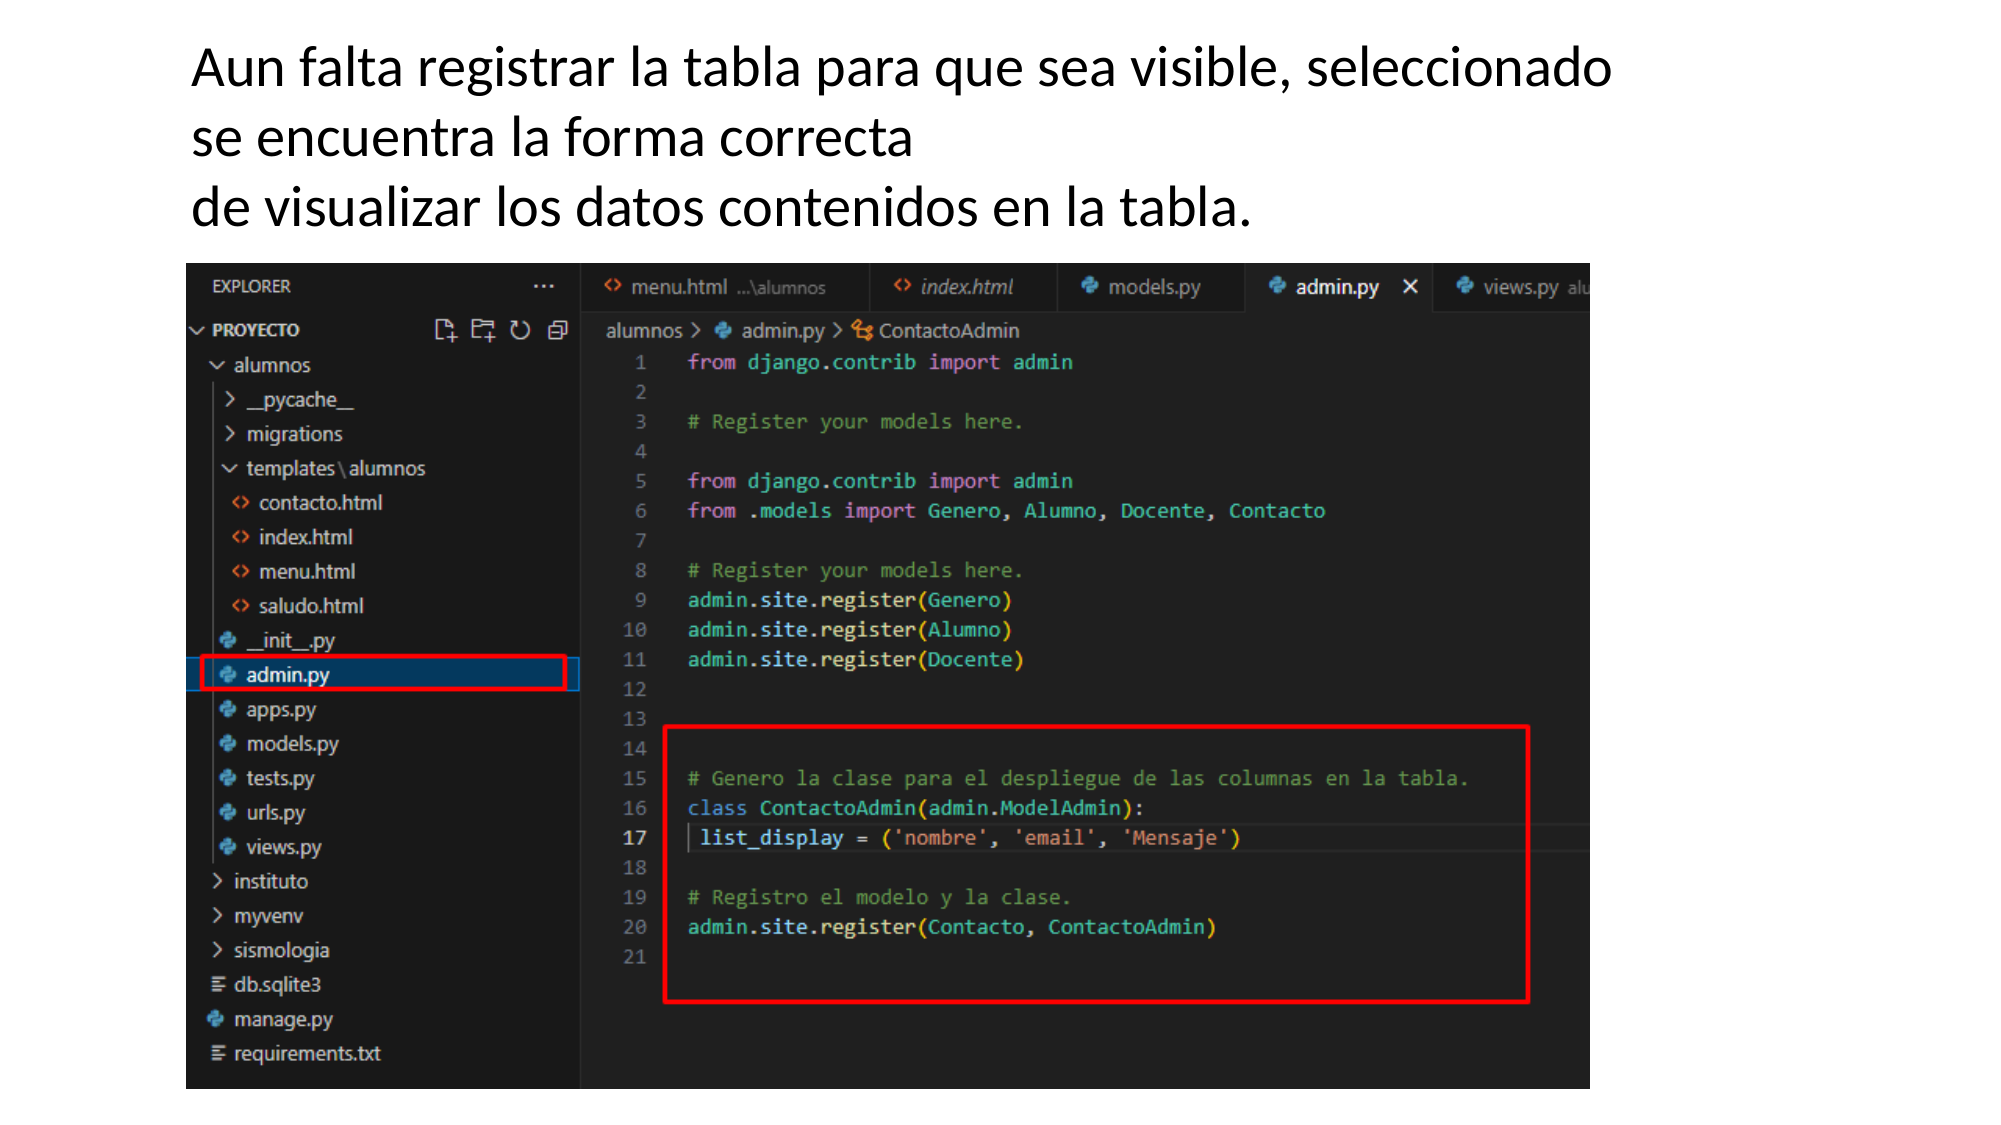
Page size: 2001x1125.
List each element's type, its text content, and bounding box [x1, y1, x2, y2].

picture [186, 263, 1590, 1089]
text_box Aun falta registrar la tabla para que sea visible, seleccionado se encuentra la forma correcta de visualizar los datos contenidos en la tabla. [177, 20, 1643, 291]
